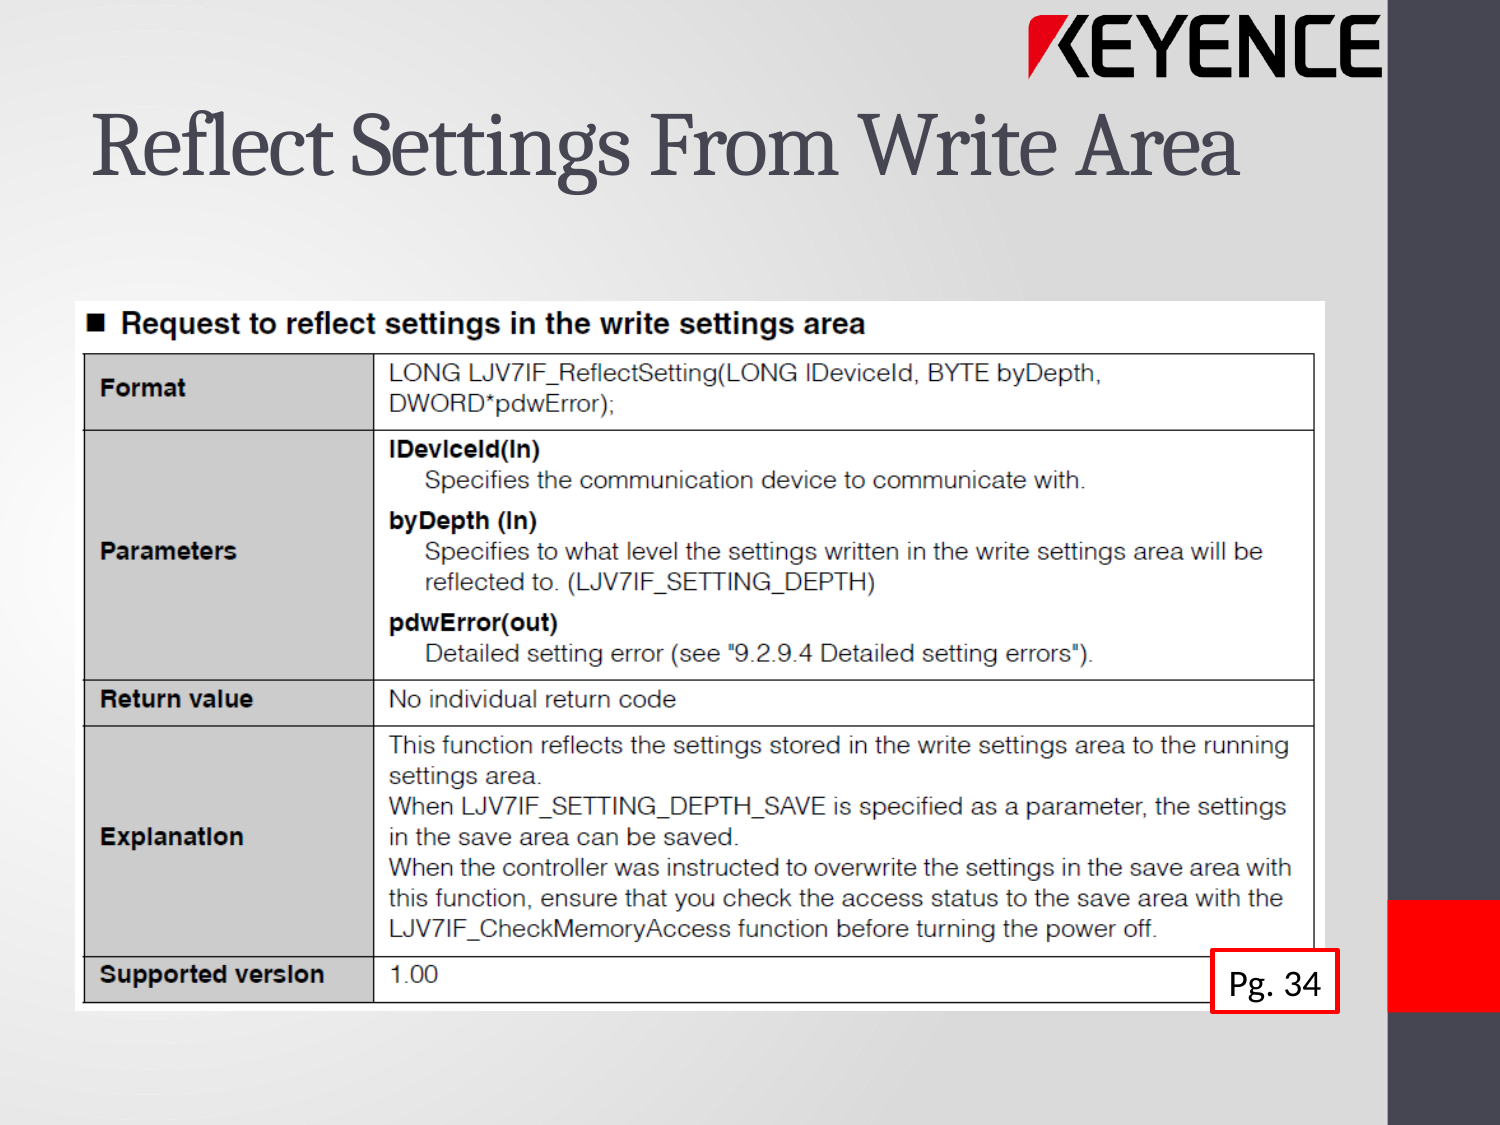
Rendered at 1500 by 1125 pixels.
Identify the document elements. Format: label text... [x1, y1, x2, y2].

title Reflect Settings From Write Area [75, 45, 1325, 233]
picture [1025, 10, 1388, 82]
text_box Pg. 34 [1334, 948, 1340, 1014]
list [74, 300, 1326, 1012]
